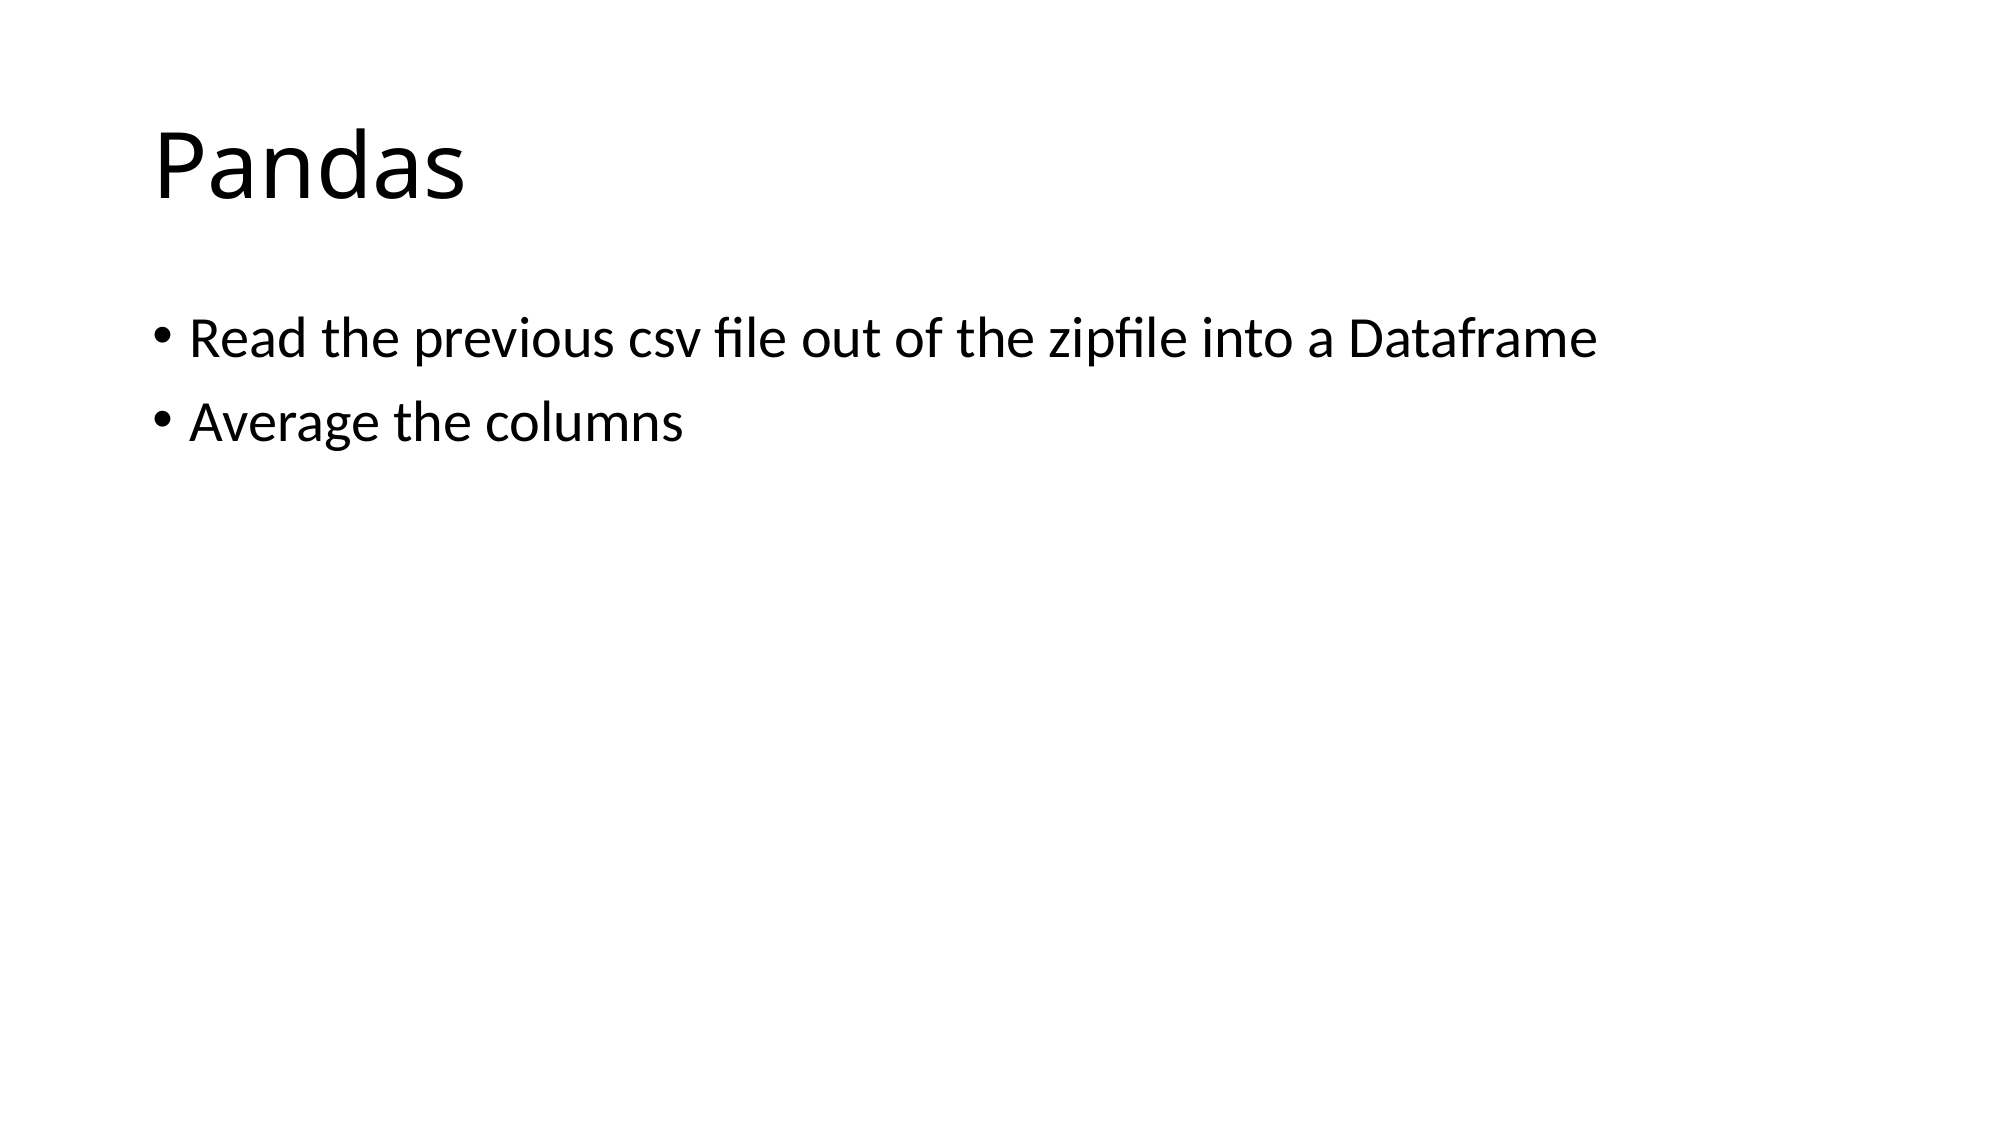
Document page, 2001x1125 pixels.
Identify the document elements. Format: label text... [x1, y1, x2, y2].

list Read the previous csv file out of the zipfile into a Dataframe Average the columns [137, 299, 1863, 1014]
title Pandas [137, 59, 1863, 278]
